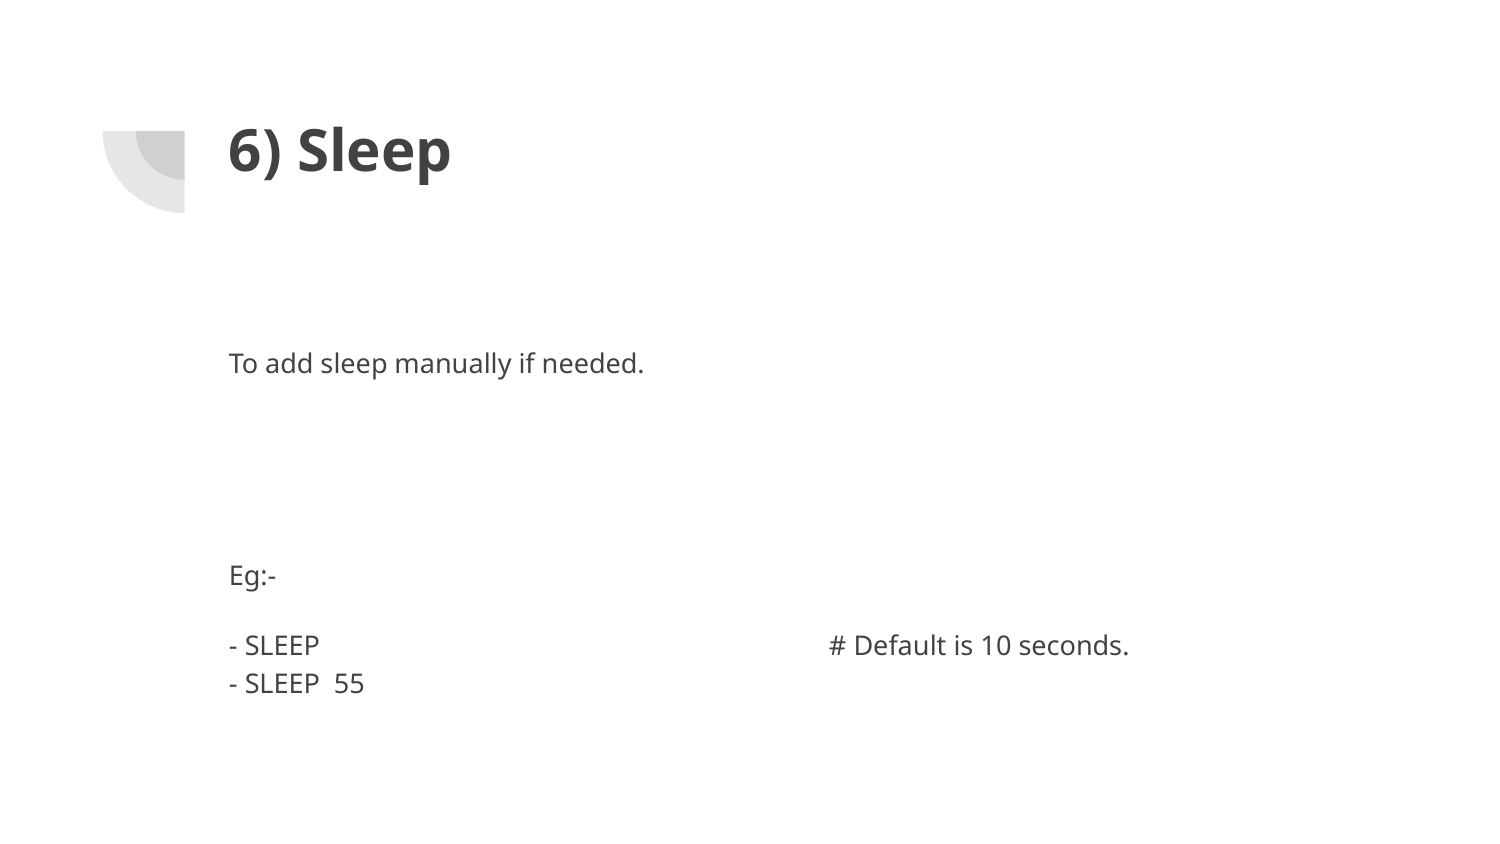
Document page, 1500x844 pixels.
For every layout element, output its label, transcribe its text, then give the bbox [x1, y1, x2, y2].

title 6) Sleep [213, 98, 1368, 263]
list To add sleep manually if needed. Eg:- - SLEEP # Default is 10 seconds. - SLEEP 55 [213, 326, 1368, 744]
